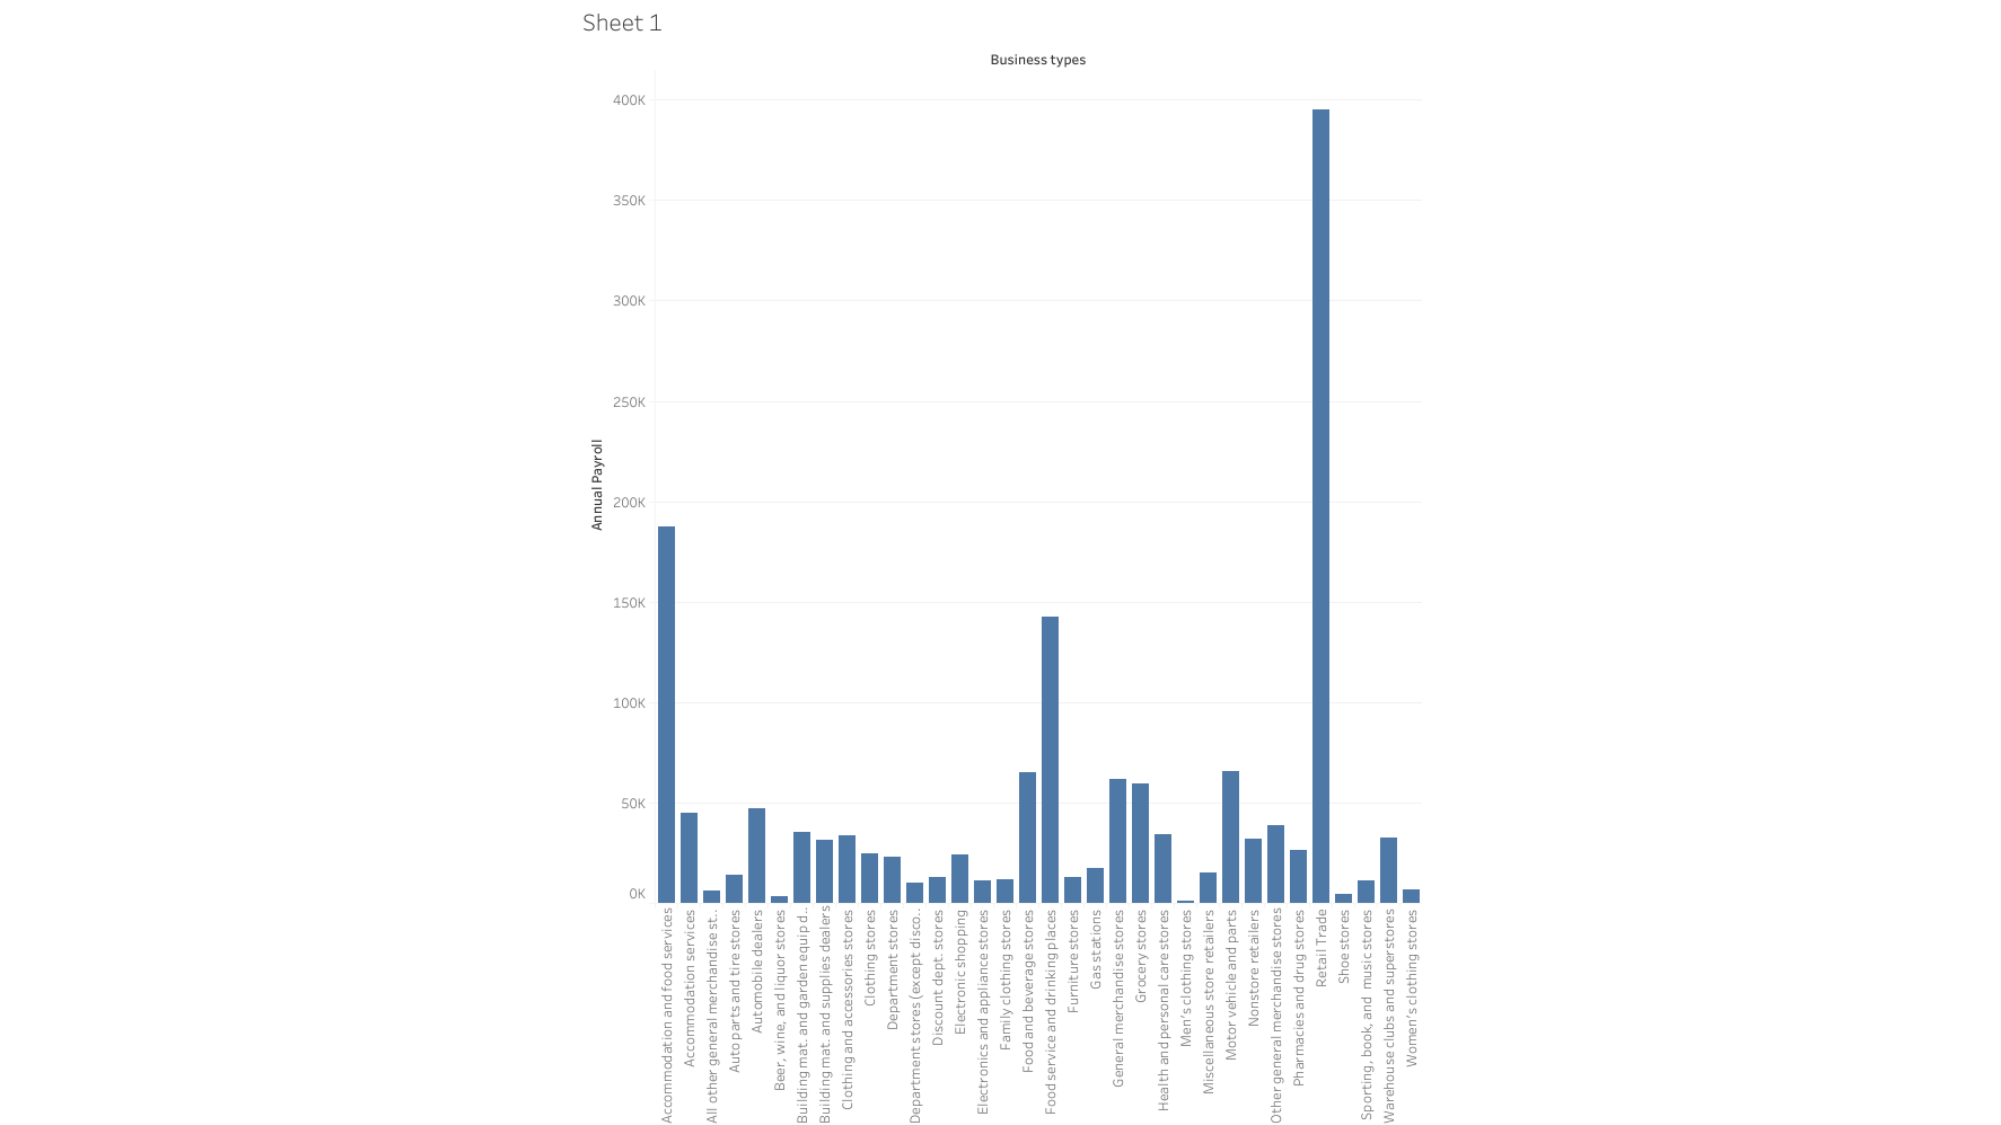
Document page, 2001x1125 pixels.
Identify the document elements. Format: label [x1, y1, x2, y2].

picture [578, 0, 1422, 1125]
